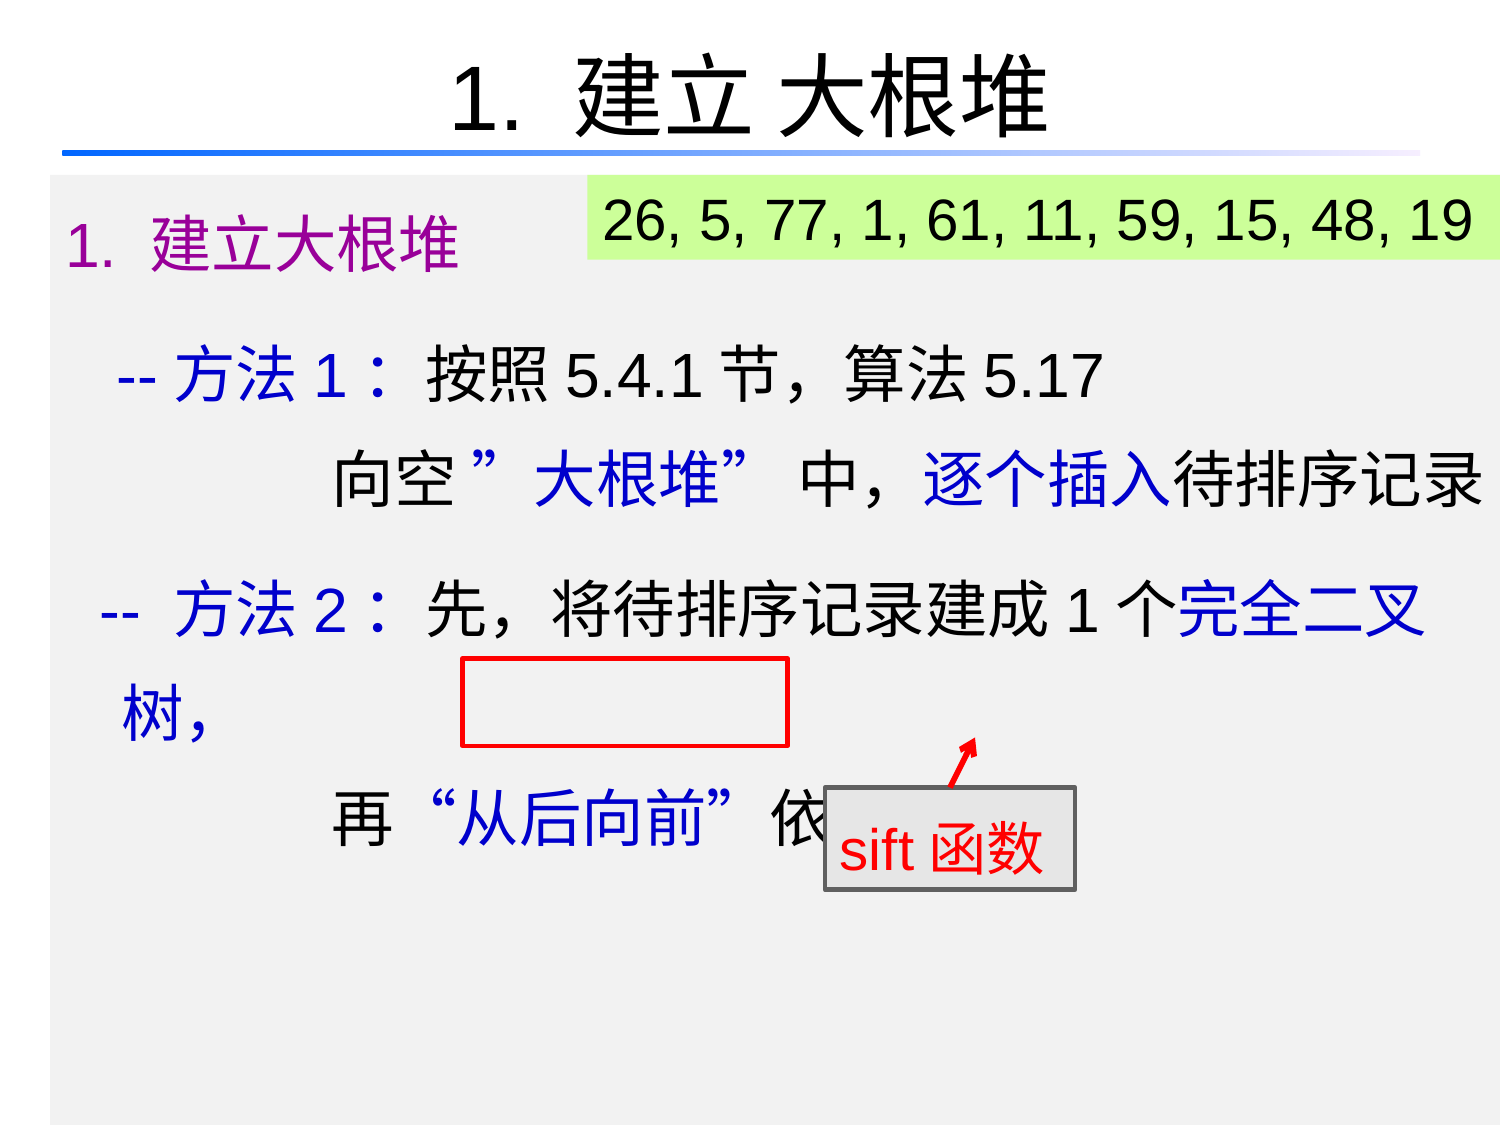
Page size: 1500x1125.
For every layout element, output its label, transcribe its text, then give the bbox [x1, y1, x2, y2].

text_box [62, 149, 1421, 156]
text_box sift函数 [825, 787, 1075, 890]
text_box [462, 658, 788, 746]
text_box 1. 建立大根堆 --方法1：按照5.4.1节，算法5.17 向空 ”大根堆” 中，逐个插入待排序记录 -- 方法2：先，将待排序记录建成1个完全二叉树， 再“从后向前”依次调整 [50, 174, 1500, 1125]
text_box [949, 737, 976, 788]
title 1. 建立 大根堆 [74, 0, 1426, 174]
text_box 26, 5, 77, 1, 61, 11, 59, 15, 48, 19 [587, 174, 1500, 260]
